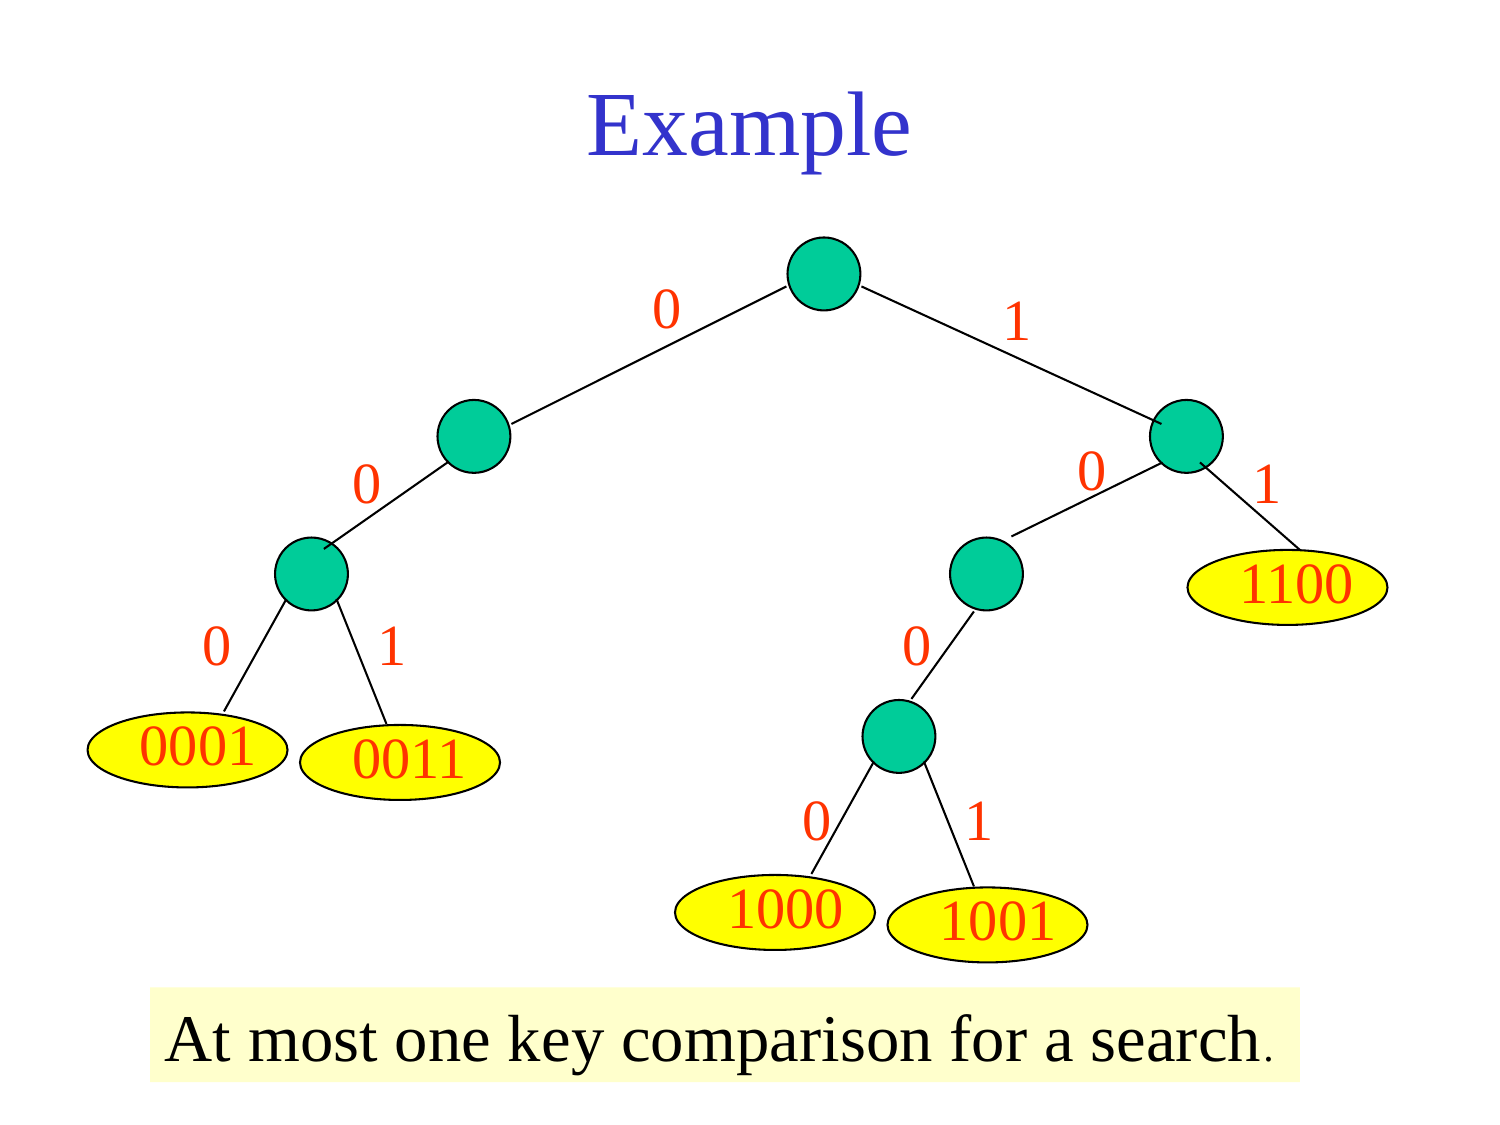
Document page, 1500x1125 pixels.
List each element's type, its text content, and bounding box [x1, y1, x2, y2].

title Example [112, 24, 1388, 213]
text_box At most one key comparison for a search. [150, 987, 1300, 1083]
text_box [87, 237, 1401, 963]
